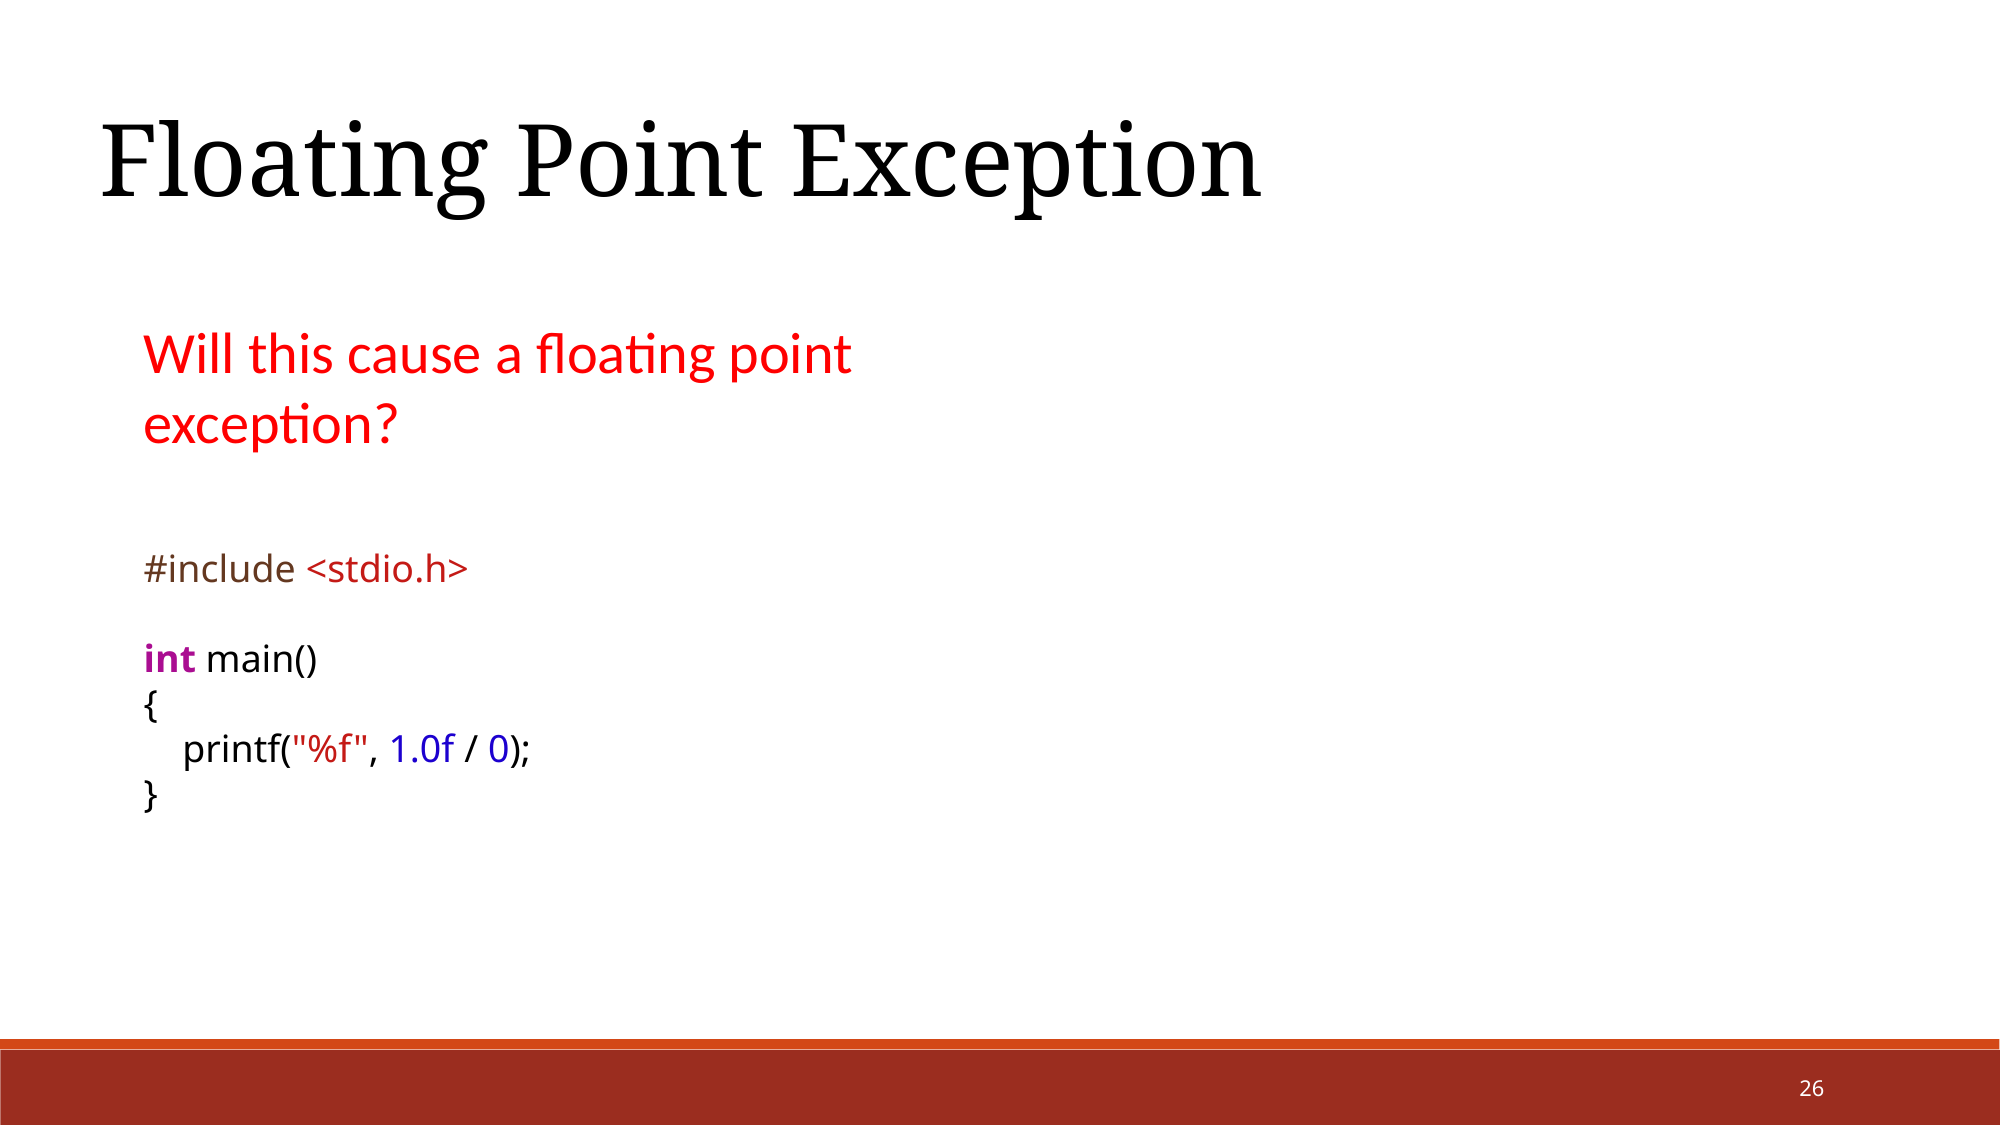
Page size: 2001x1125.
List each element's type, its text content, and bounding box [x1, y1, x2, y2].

text_box Will this cause a floating point exception? #include <stdio.h> int main() { printf("%f", 1.0f / 0); } [128, 307, 1129, 868]
text_box [128, 510, 1544, 1125]
text_box Floating Point Exception [84, 73, 1926, 240]
slide_number 26 [1624, 1059, 1840, 1120]
